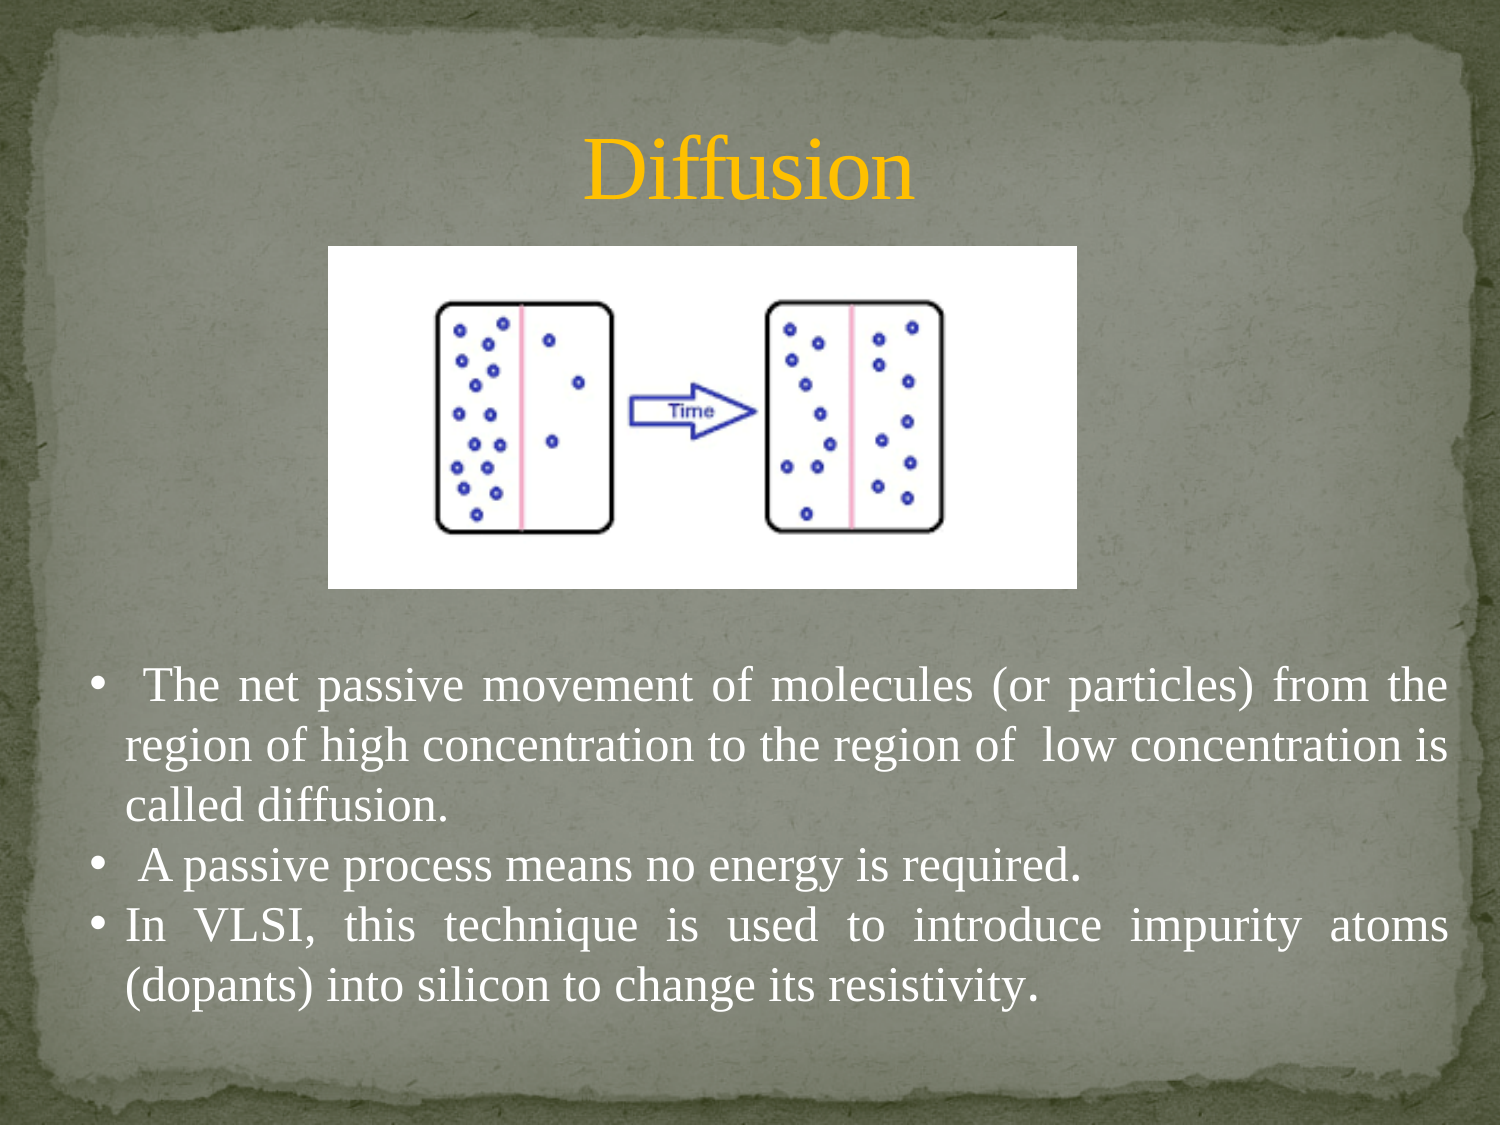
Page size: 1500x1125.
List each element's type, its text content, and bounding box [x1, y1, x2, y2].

title Diffusion [74, 24, 1425, 225]
text_box The net passive movement of molecules (or particles) from the region of high concentration to the region of low concentration is called diffusion. A passive process means no energy is required. In VLSI, this technique is used to introduce impurity atoms (dopants) into silicon to change its resistivity. [35, 644, 1465, 1080]
list [75, 249, 1425, 644]
picture [328, 246, 1077, 589]
